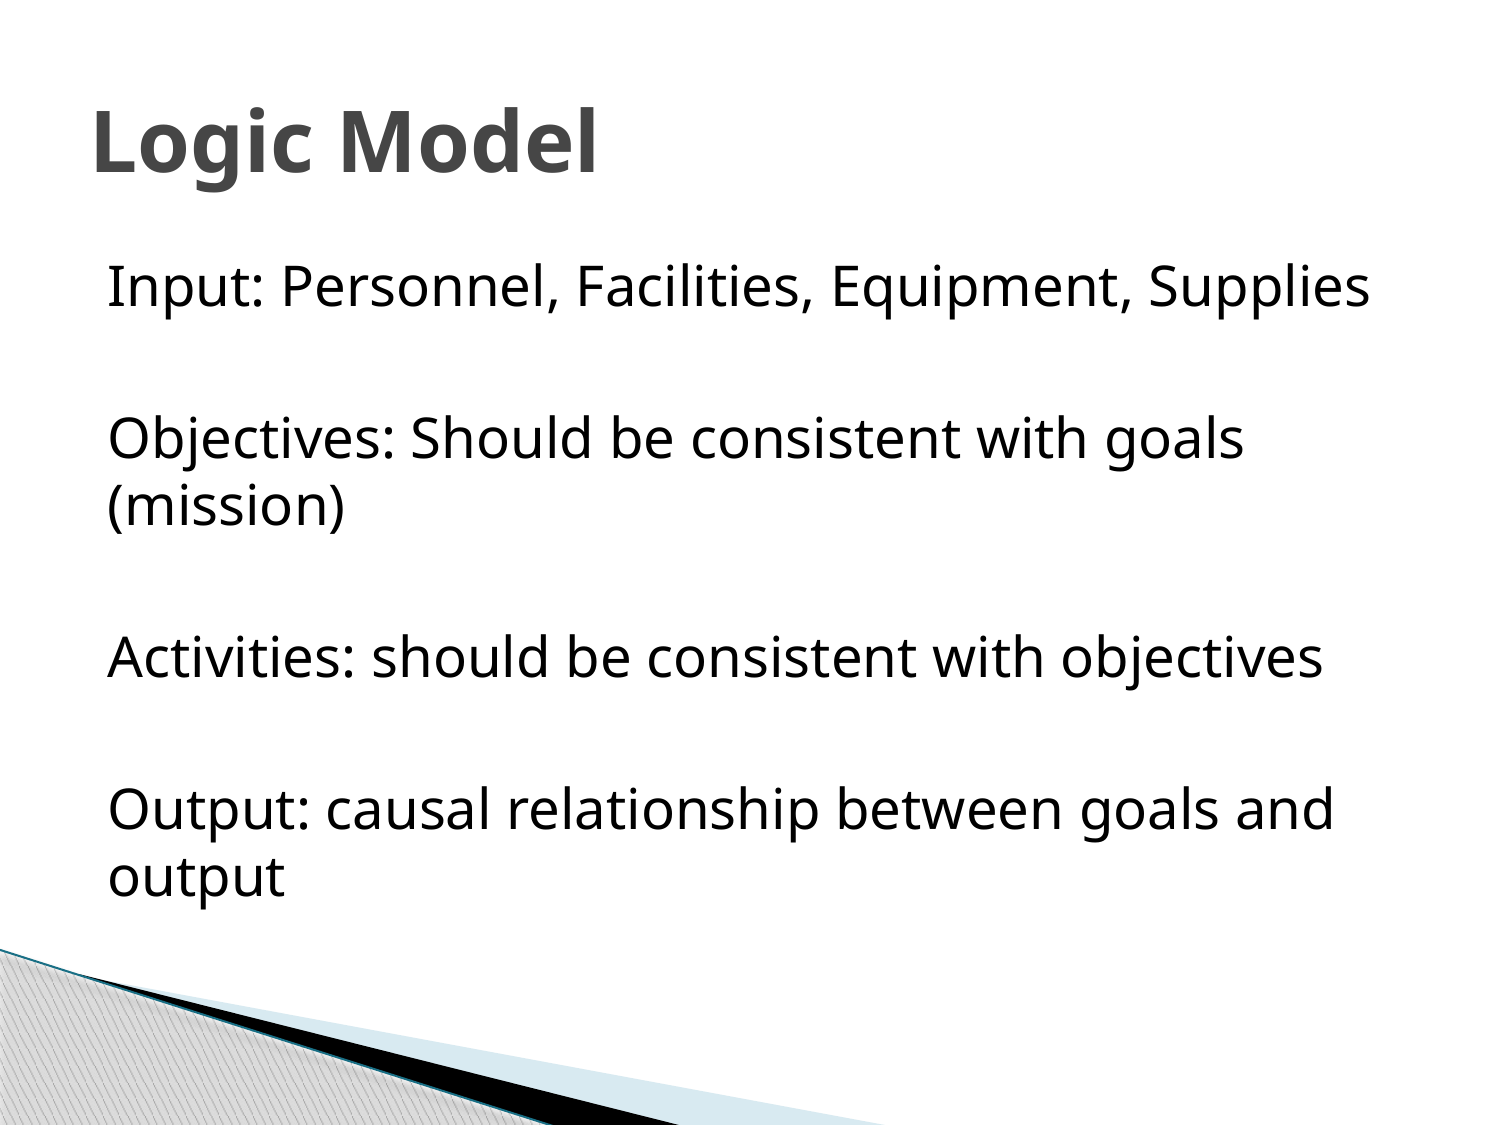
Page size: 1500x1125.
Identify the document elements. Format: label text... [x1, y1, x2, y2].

list Input: Personnel, Facilities, Equipment, Supplies Objectives: Should be consistent with goals (mission) Activities: should be consistent with objectives Output: causal relationship between goals and output [75, 243, 1425, 986]
title Logic Model [75, 45, 1425, 233]
